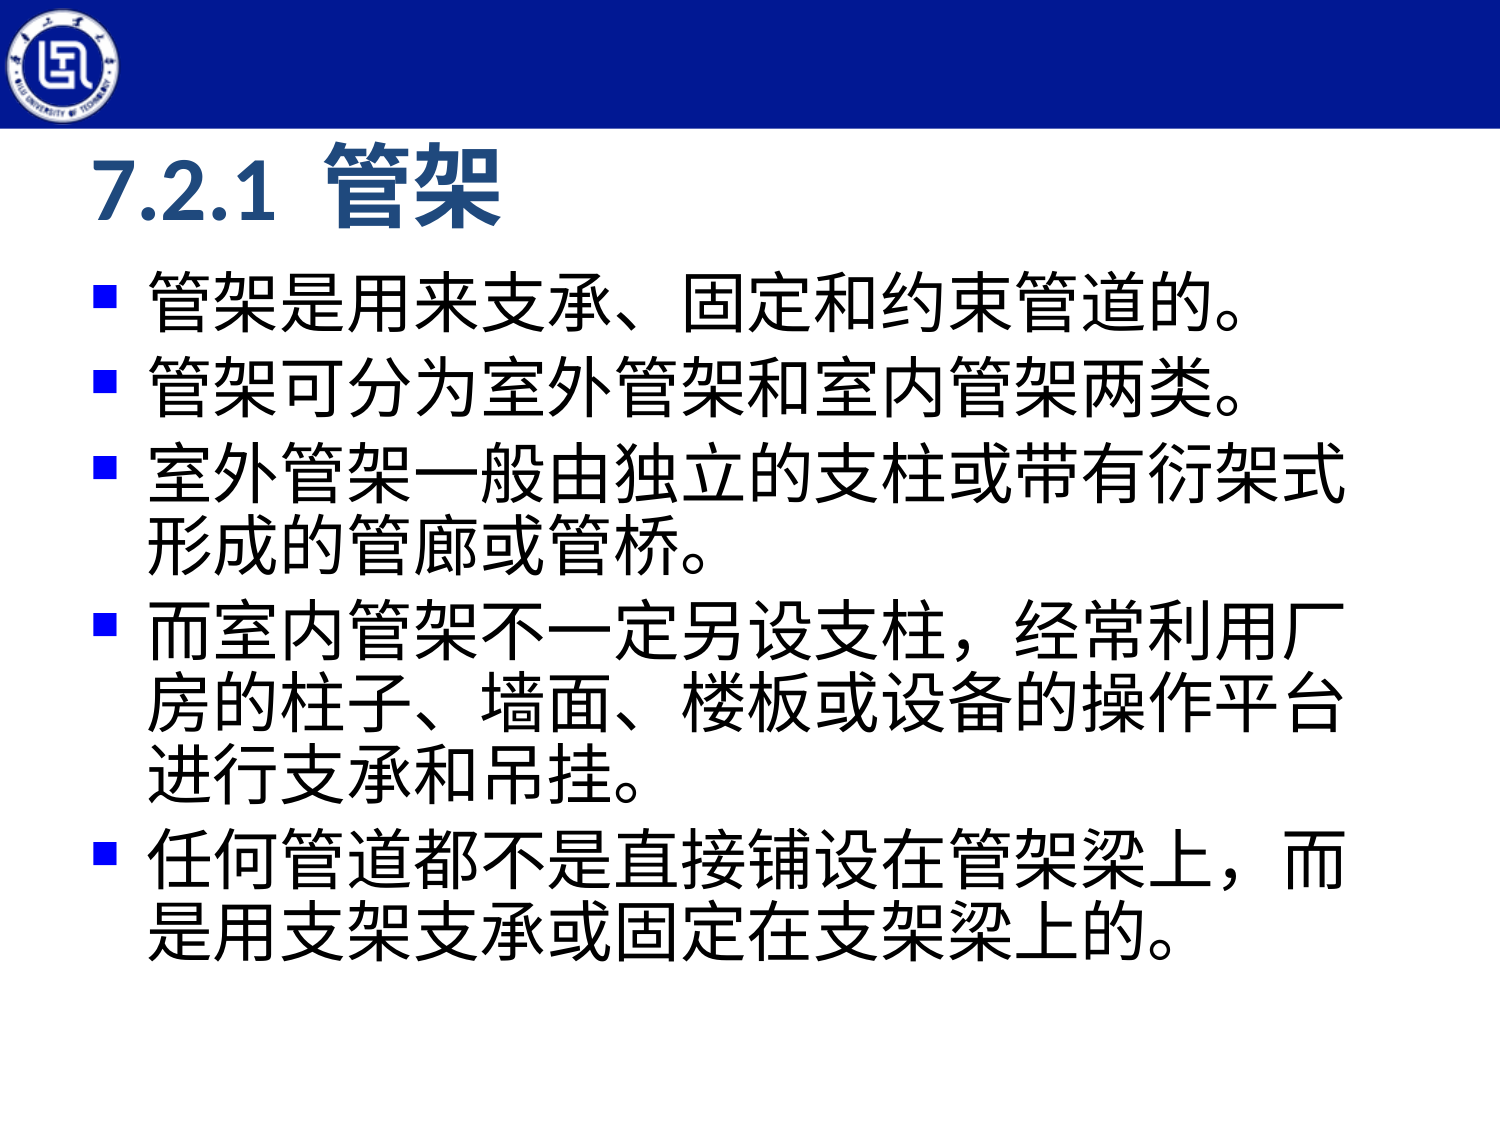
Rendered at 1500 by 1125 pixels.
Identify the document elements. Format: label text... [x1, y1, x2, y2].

title 7.2.1 管架 [75, 90, 1415, 262]
list 管架是用来支承、固定和约束管道的。 管架可分为室外管架和室内管架两类。 室外管架一般由独立的支柱或带有衍架式形成的管廊或管桥。 而室内管架不一定另设支柱，经常利用厂房的柱子、墙面、楼板或设备的操作平台进行支承和吊挂。 任何管道都不是直接铺设在管架梁上，而是用支架支承或固定在支架梁上的。 [75, 262, 1425, 1006]
picture [1, 7, 123, 126]
